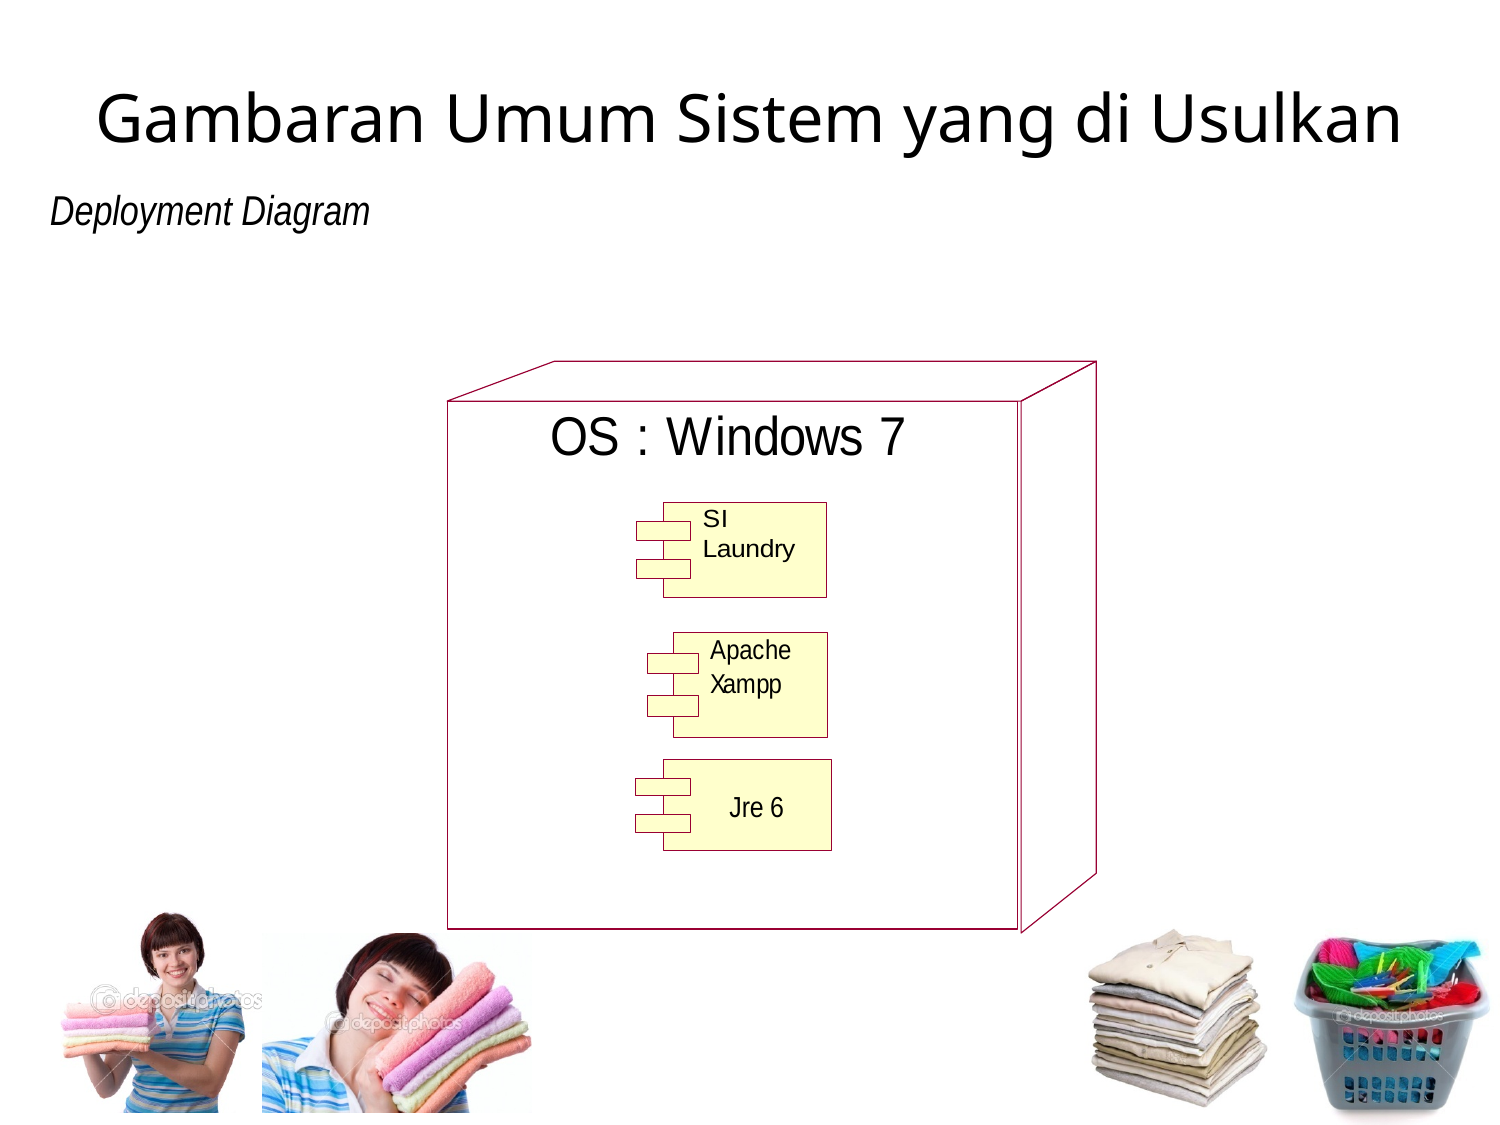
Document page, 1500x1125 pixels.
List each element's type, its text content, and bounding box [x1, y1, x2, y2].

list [12, 887, 351, 1113]
title Gambaran Umum Sistem yang di Usulkan [75, 45, 1425, 188]
picture [1280, 905, 1500, 1125]
picture [262, 324, 1137, 1113]
text_box Deployment Diagram [35, 164, 1251, 242]
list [1062, 912, 1288, 1125]
